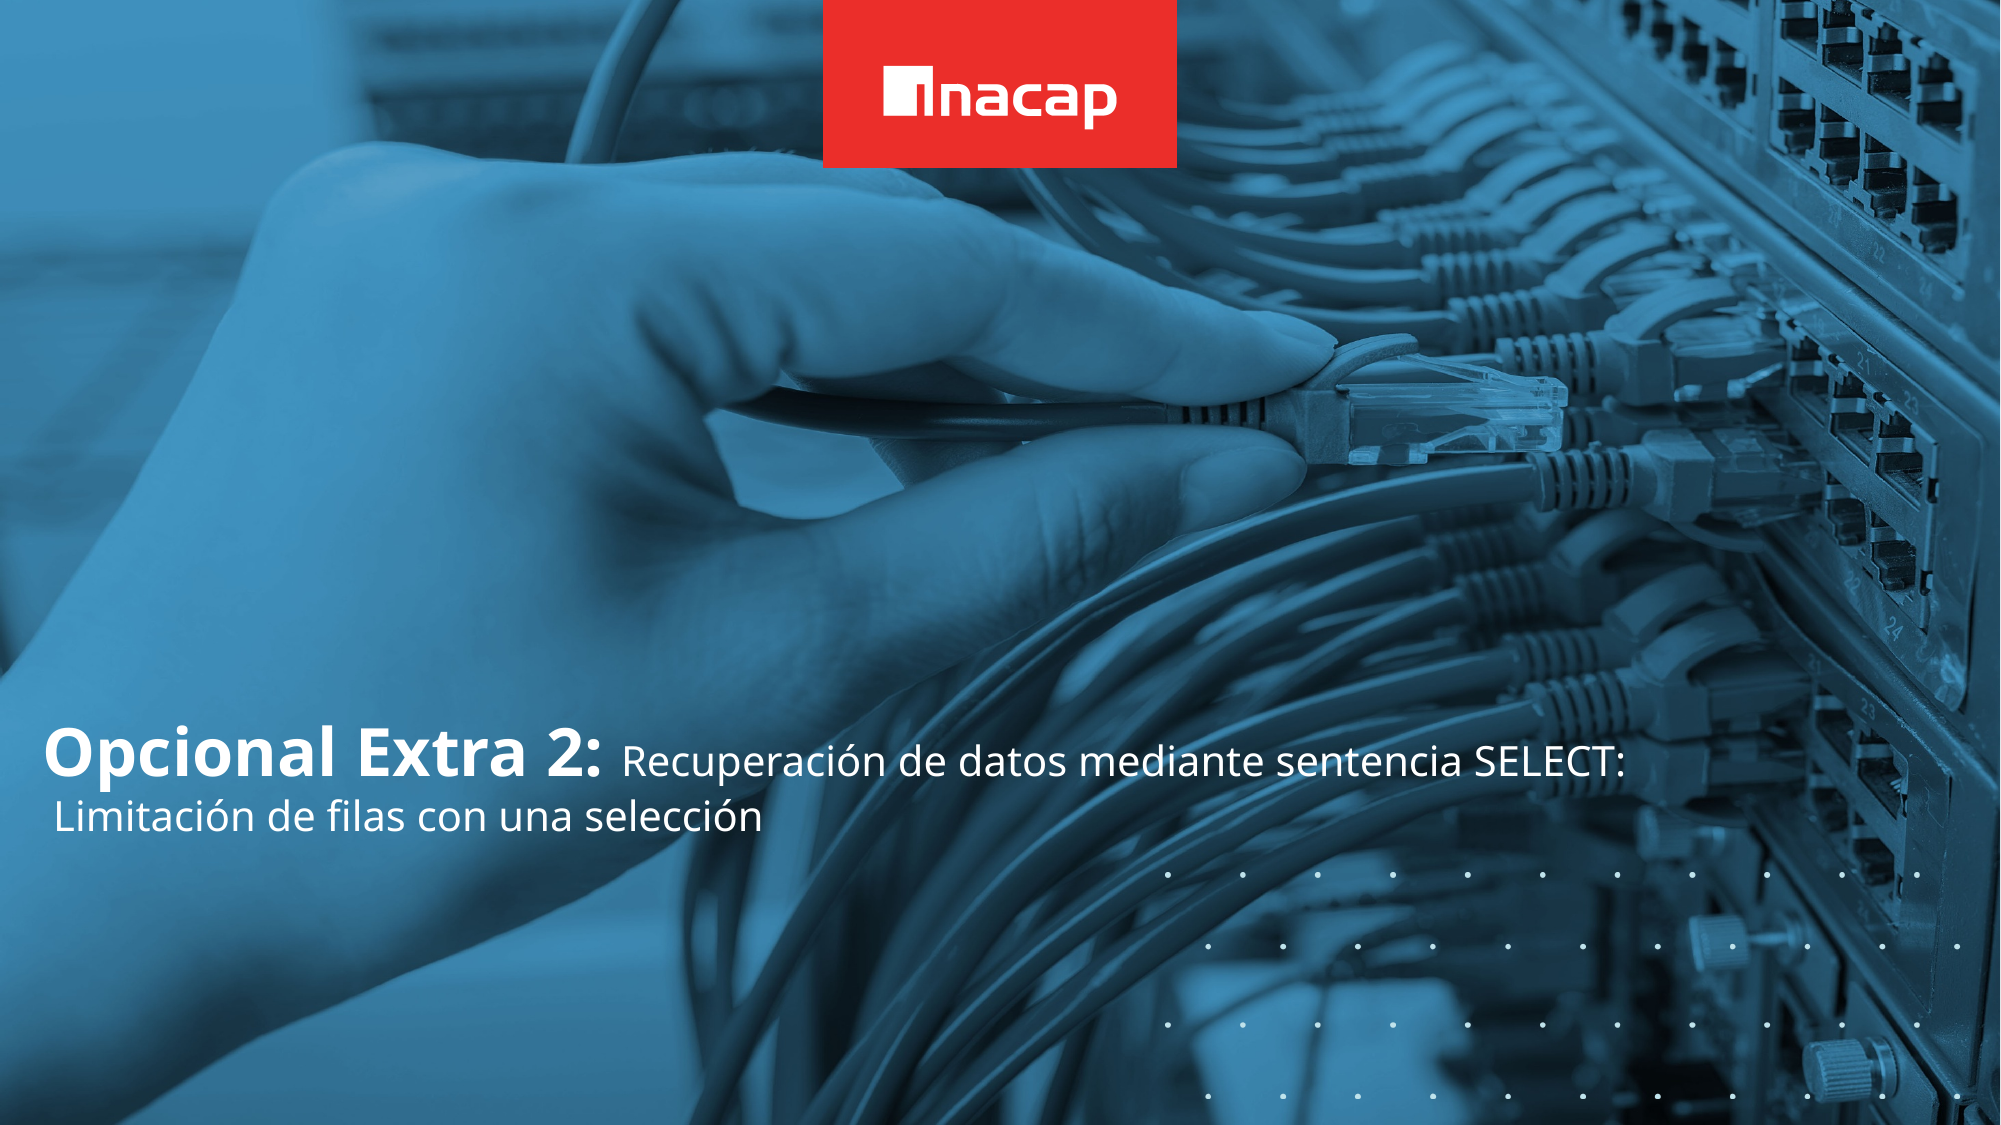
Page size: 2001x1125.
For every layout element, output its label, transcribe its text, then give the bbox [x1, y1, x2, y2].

text_box Opcional Extra 2: Recuperación de datos mediante sentencia SELECT: Limitación de filas con una selección [27, 701, 2000, 847]
picture [0, 0, 2001, 1125]
